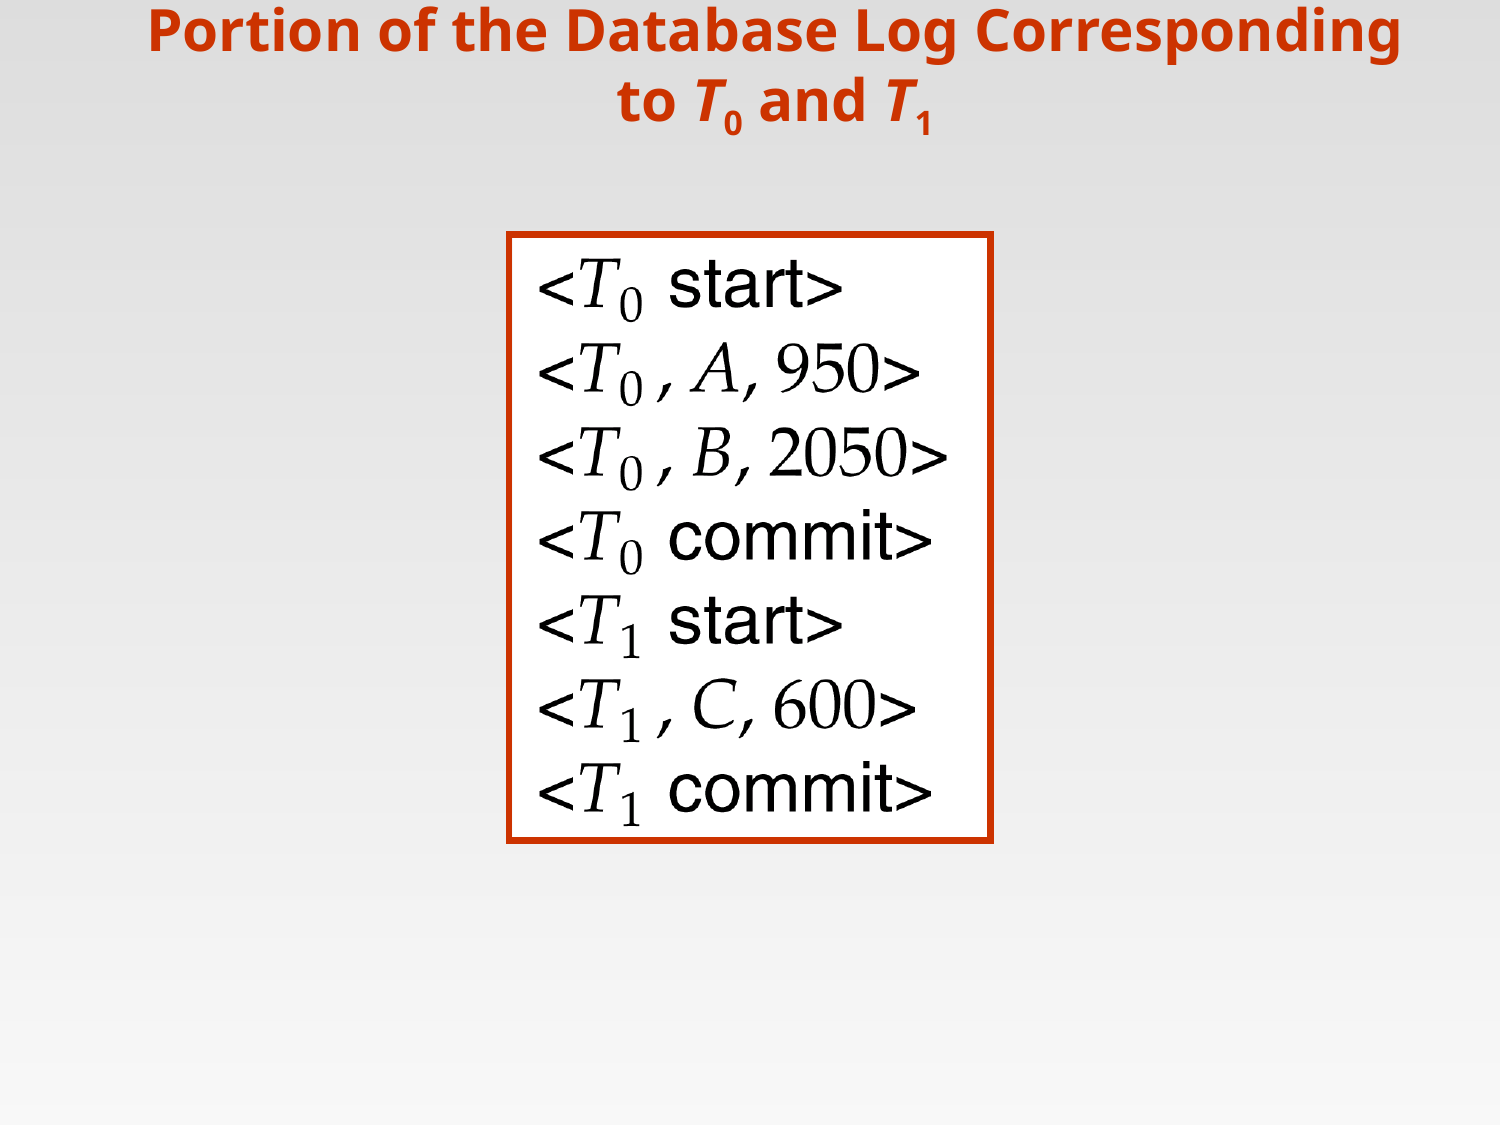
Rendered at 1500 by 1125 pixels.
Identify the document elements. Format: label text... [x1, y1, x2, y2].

title Portion of the Database Log Corresponding to T0 and T1 [112, 50, 1438, 150]
picture [512, 237, 988, 838]
